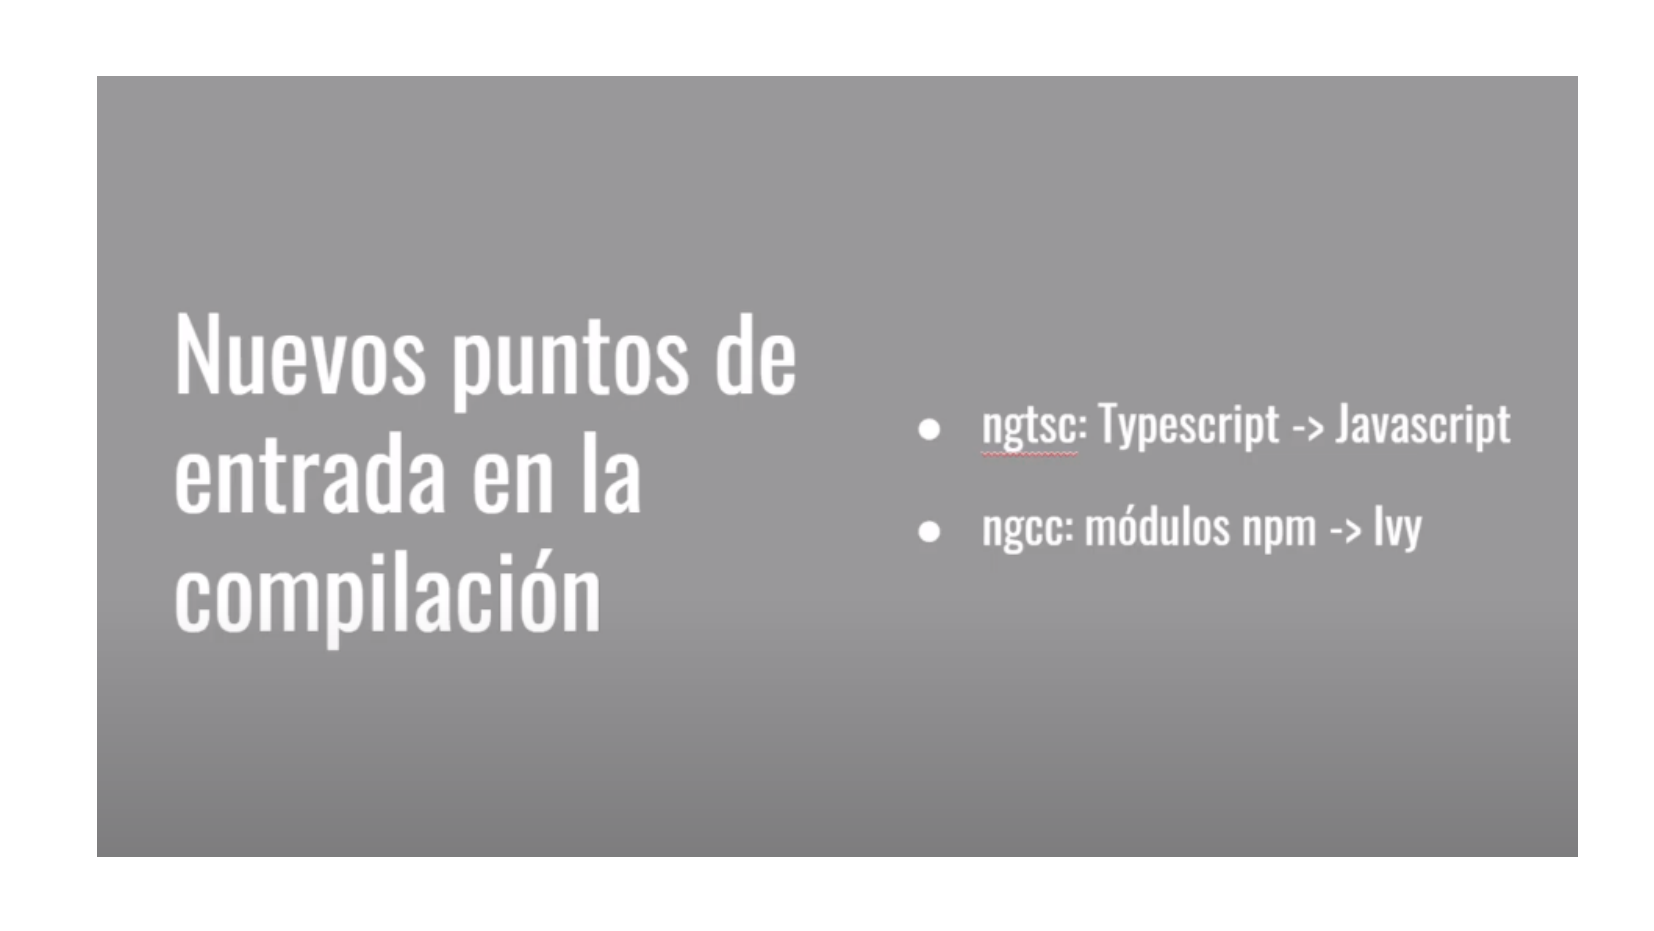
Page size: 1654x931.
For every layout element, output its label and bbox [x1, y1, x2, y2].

picture [97, 76, 1578, 857]
